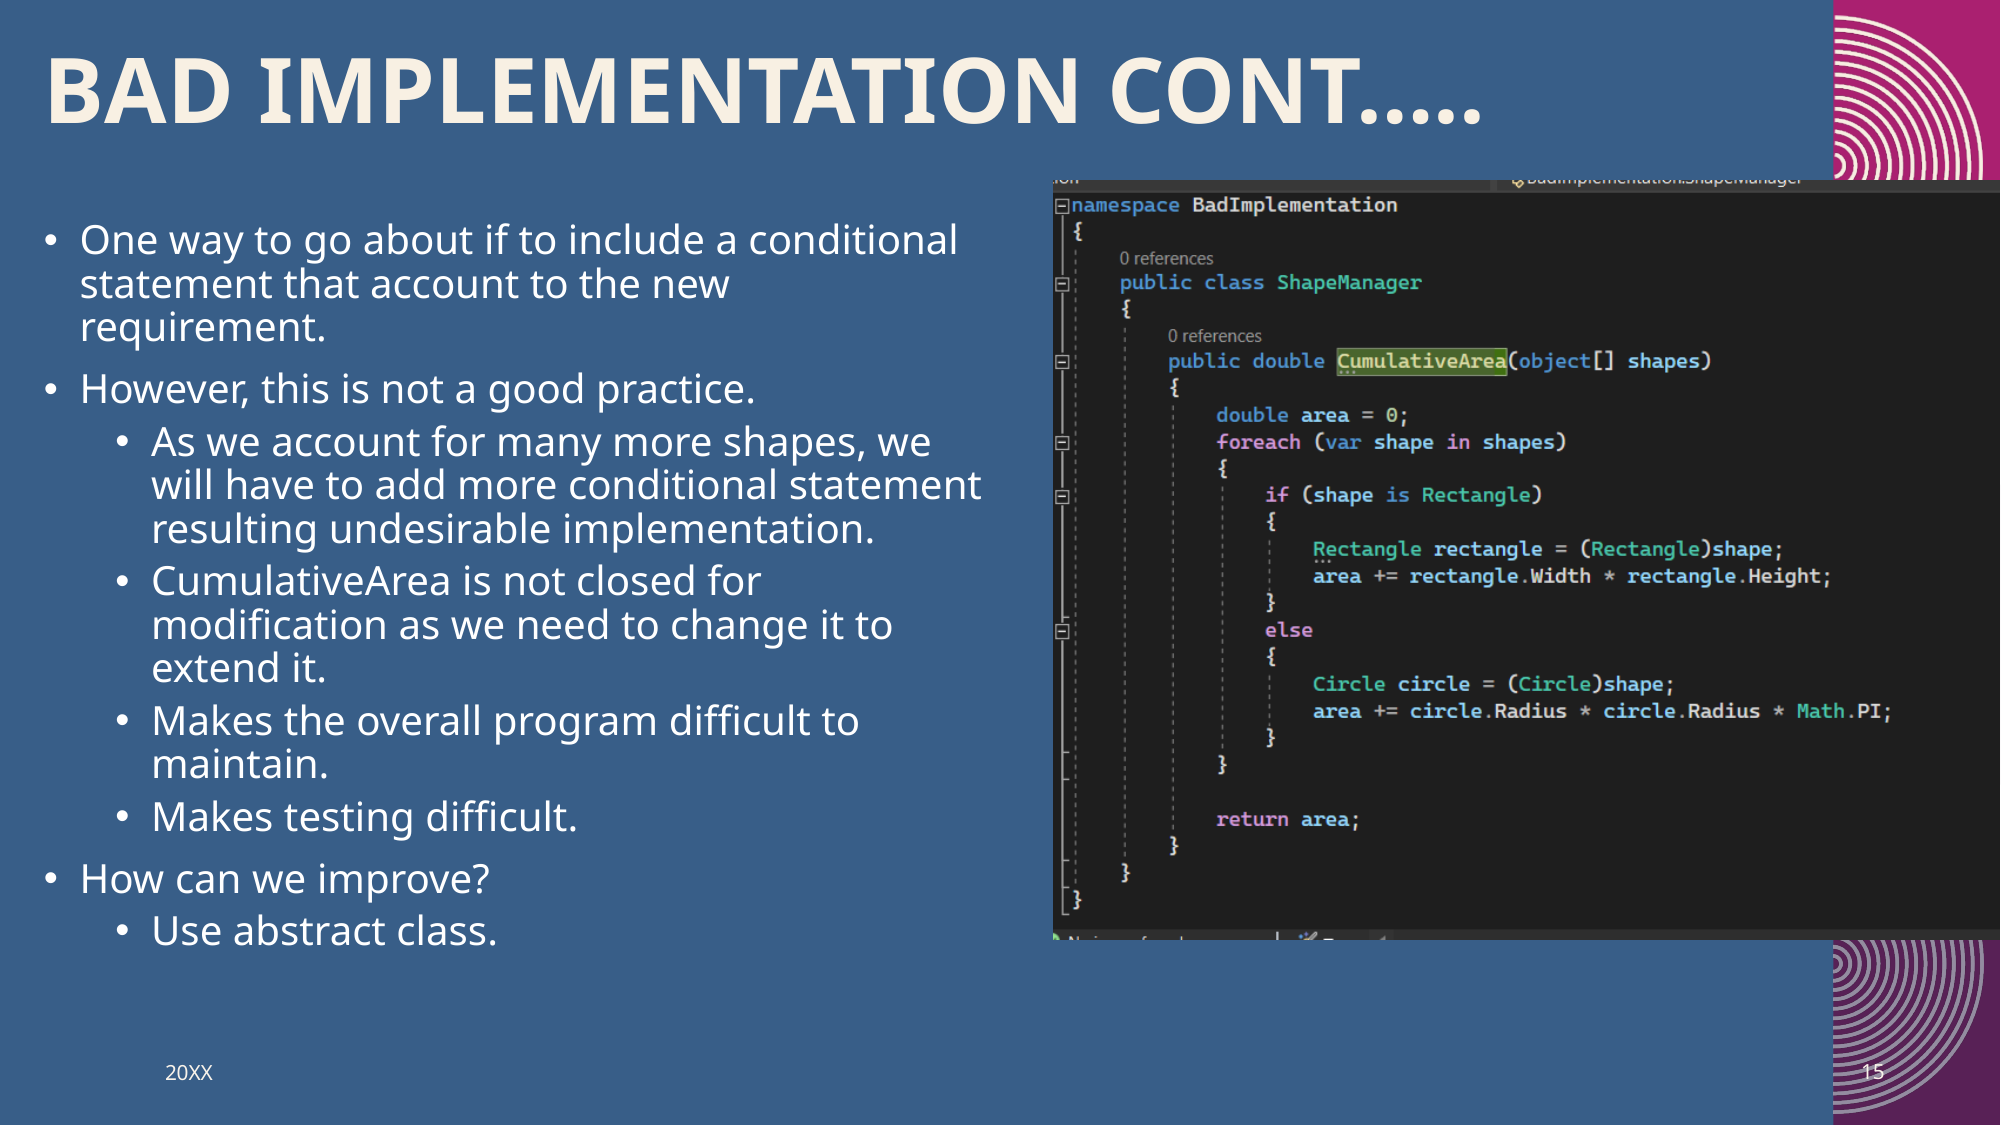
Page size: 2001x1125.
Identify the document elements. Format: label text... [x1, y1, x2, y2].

slide_number 15 [1824, 1042, 1900, 1103]
slide_number 20XX [150, 1042, 330, 1103]
title Bad implementation COnT….. [29, 37, 1575, 152]
list One way to go about if to include a conditional statement that account to the new requirement. However, this is not a good practice. As we account for many more shapes, we will have to add more conditional statement resulting undesirable implementation. CumulativeArea is not closed for modification as we need to change it to extend it. Makes the overall program difficult to maintain. Makes testing difficult. How can we improve? Use abstract class. [29, 212, 1000, 1006]
picture [1053, 16, 2000, 1114]
